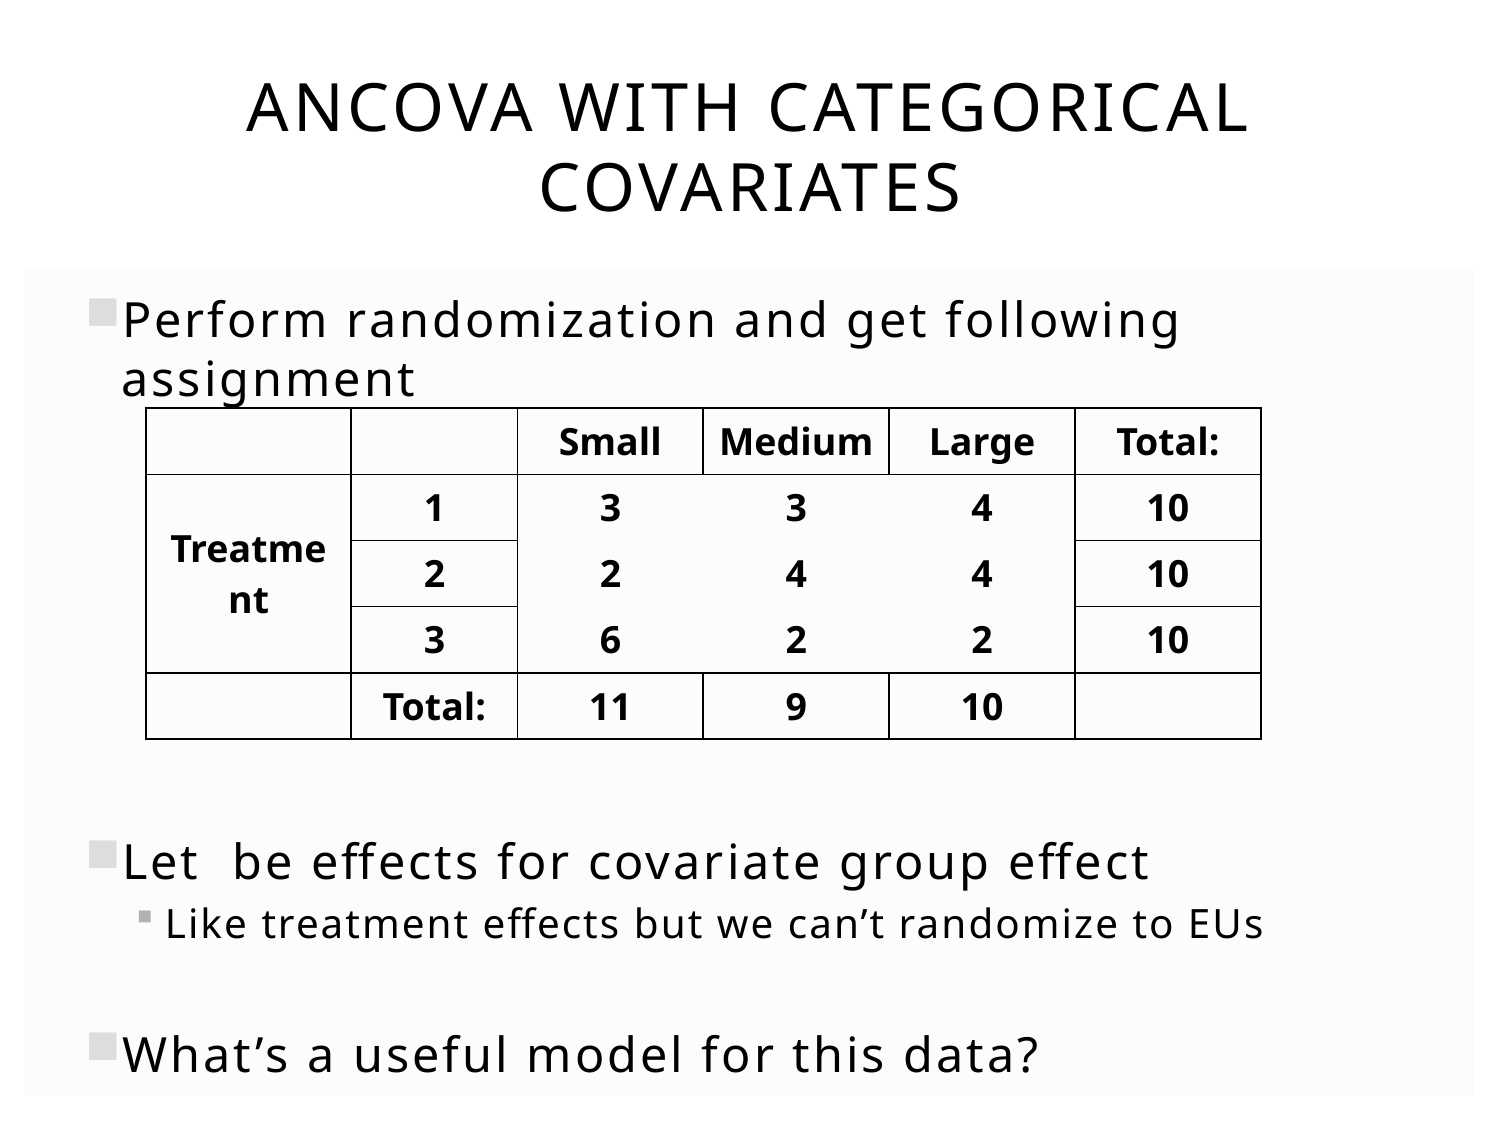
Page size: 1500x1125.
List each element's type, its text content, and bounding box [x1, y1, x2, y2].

table_cell [1076, 674, 1260, 738]
table_cell 10 [1076, 607, 1260, 672]
table_cell 6 [518, 607, 703, 672]
table_cell 9 [704, 674, 888, 738]
table_cell 3 [518, 475, 703, 540]
table_cell 3 [703, 475, 889, 540]
table_cell 2 [352, 541, 517, 606]
table_header Medium [704, 409, 888, 474]
table_header Total: [1076, 409, 1260, 474]
table_cell 3 [352, 607, 517, 672]
table_cell 4 [889, 475, 1074, 540]
table_cell Total: [352, 674, 517, 738]
table_cell 4 [889, 540, 1074, 607]
table_cell 10 [1076, 475, 1260, 540]
table_cell 2 [889, 607, 1074, 672]
table_cell Treatment [147, 475, 350, 672]
title ANCOVA with Categorical Covariates [62, 58, 1438, 232]
table_cell 4 [703, 540, 889, 607]
table_cell [147, 674, 350, 738]
table_header [352, 409, 517, 474]
table_cell 2 [518, 540, 703, 607]
table_cell 11 [518, 674, 702, 738]
table_cell 10 [890, 674, 1074, 738]
table_cell 10 [1076, 541, 1260, 606]
table_header Large [890, 409, 1074, 474]
table_cell 1 [352, 475, 517, 540]
table_cell 2 [703, 607, 889, 672]
table_header Small [518, 409, 702, 474]
table_header [147, 409, 350, 474]
